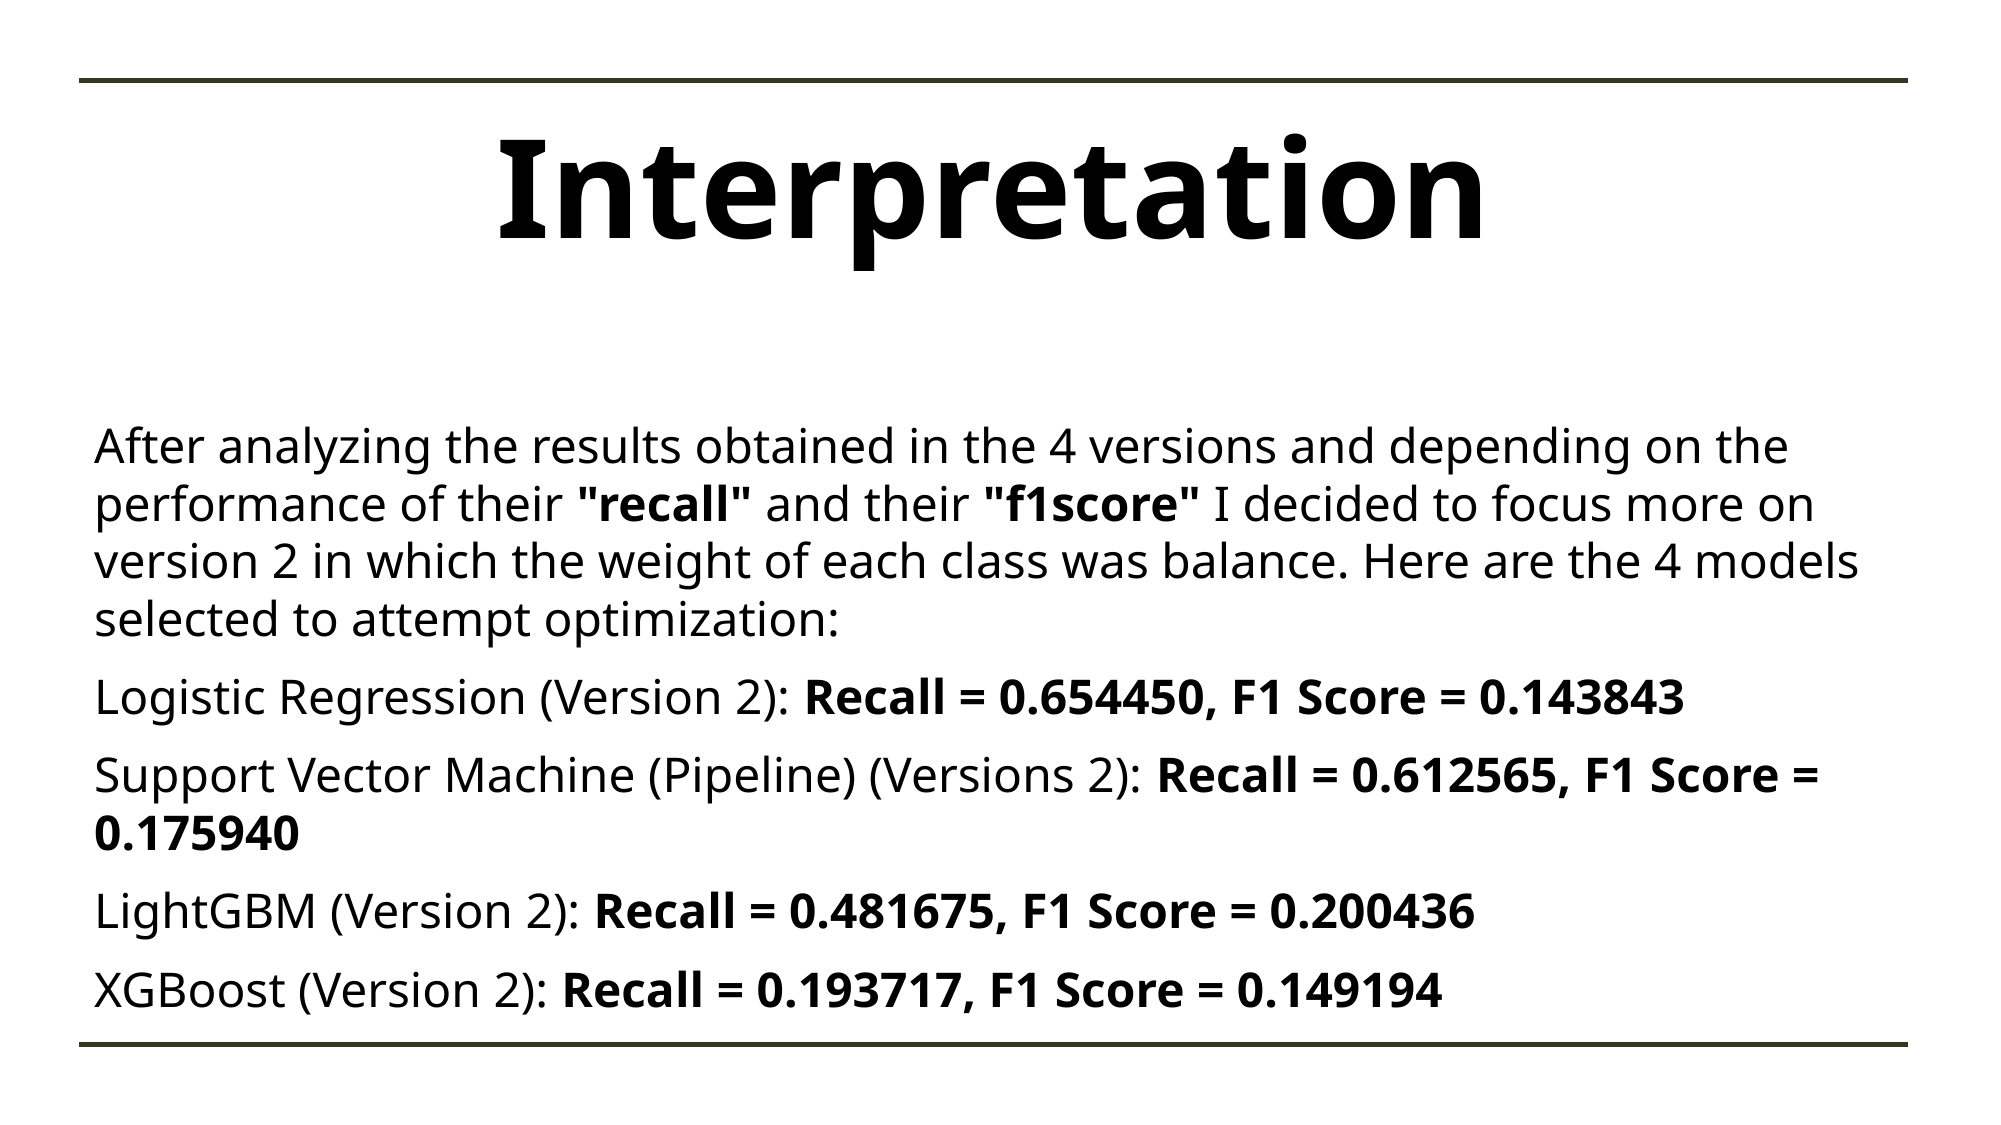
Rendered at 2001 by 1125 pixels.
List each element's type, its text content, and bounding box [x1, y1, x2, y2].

list After analyzing the results obtained in the 4 versions and depending on the performance of their "recall" and their "f1score" I decided to focus more on version 2 in which the weight of each class was balance. Here are the 4 models selected to attempt optimization: Logistic Regression (Version 2): Recall = 0.654450, F1 Score = 0.143843 Support Vector Machine (Pipeline) (Versions 2): Recall = 0.612565, F1 Score = 0.175940 LightGBM (Version 2): Recall = 0.481675, F1 Score = 0.200436 XGBoost (Version 2): Recall = 0.193717, F1 Score = 0.149194 [79, 408, 1909, 1042]
title Interpretation [79, 83, 1910, 283]
